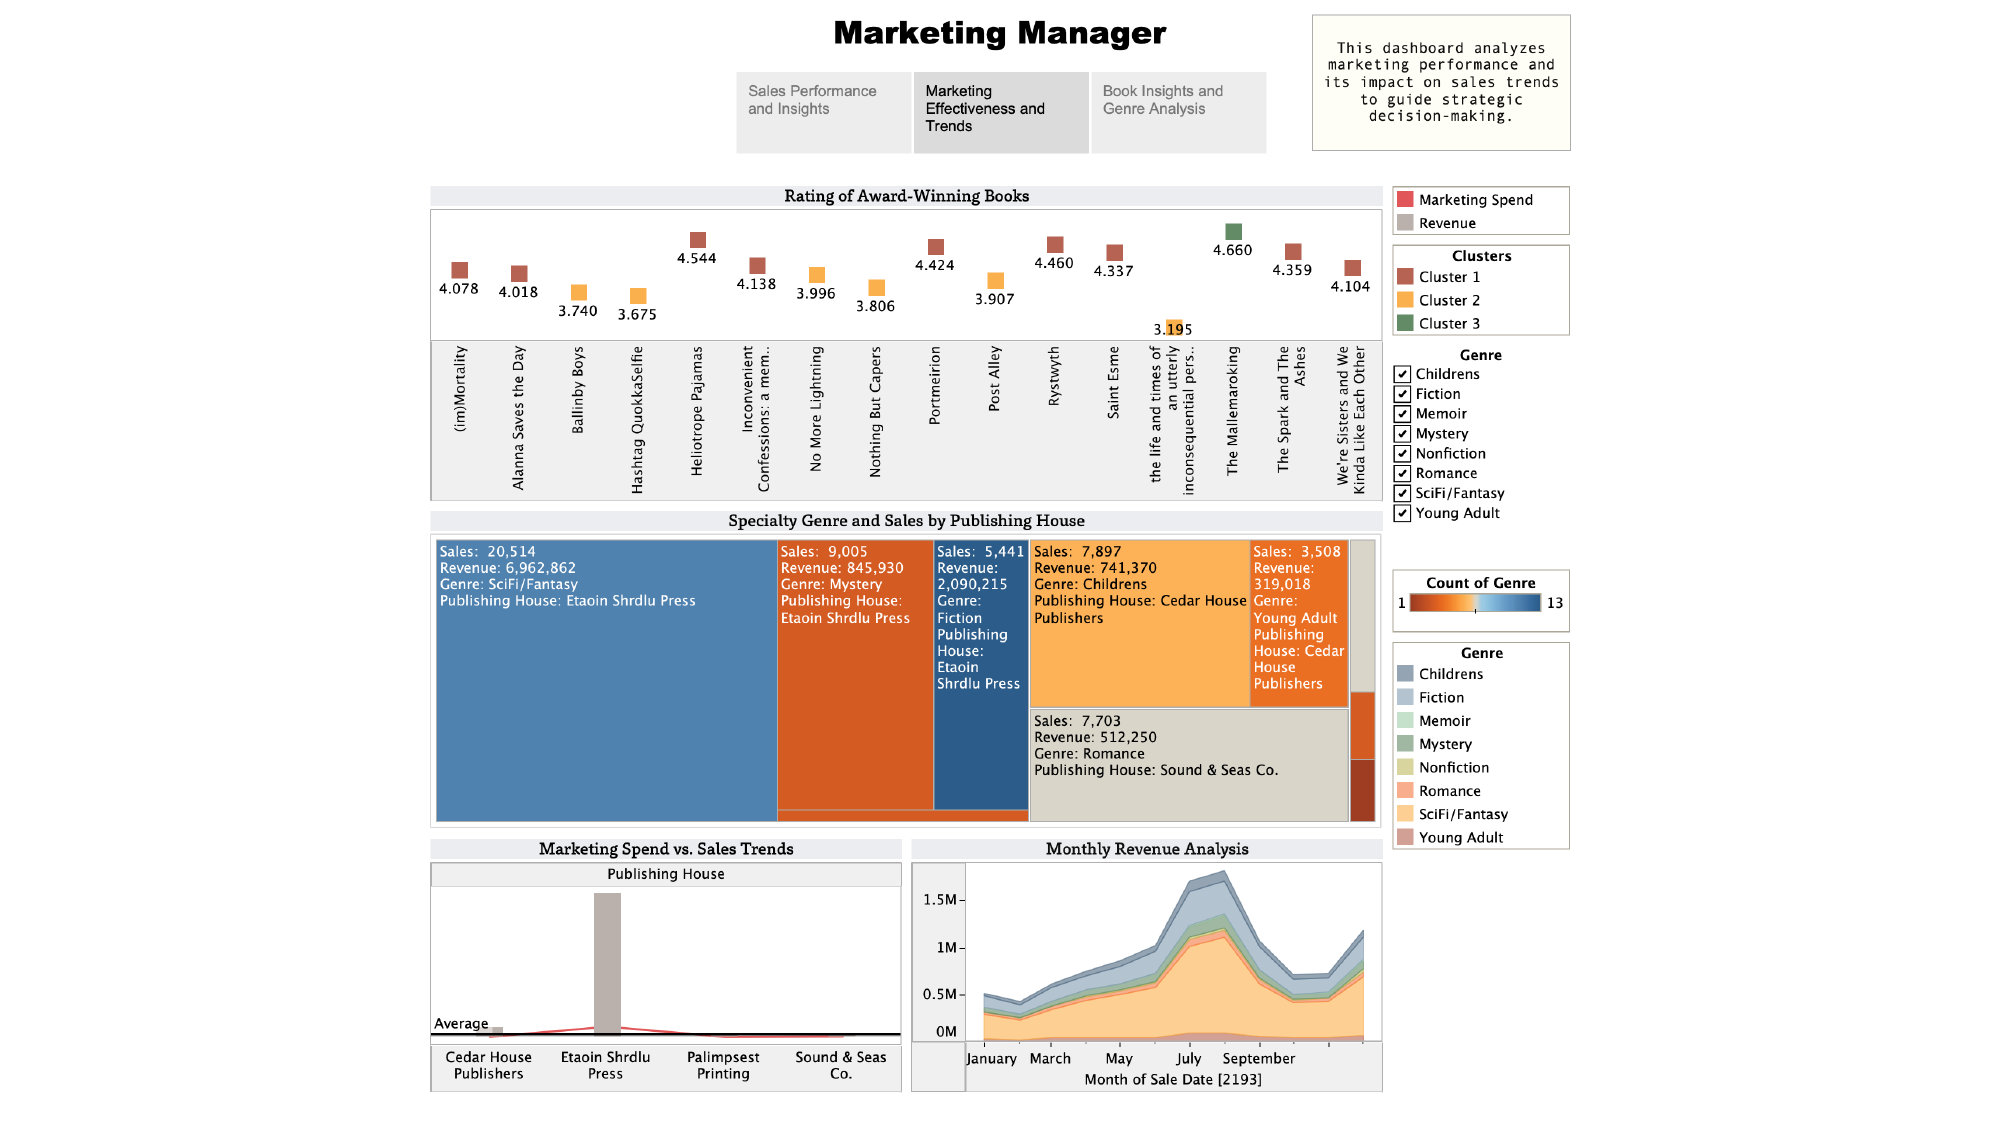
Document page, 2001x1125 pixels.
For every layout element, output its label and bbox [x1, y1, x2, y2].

picture [407, 0, 1593, 1125]
